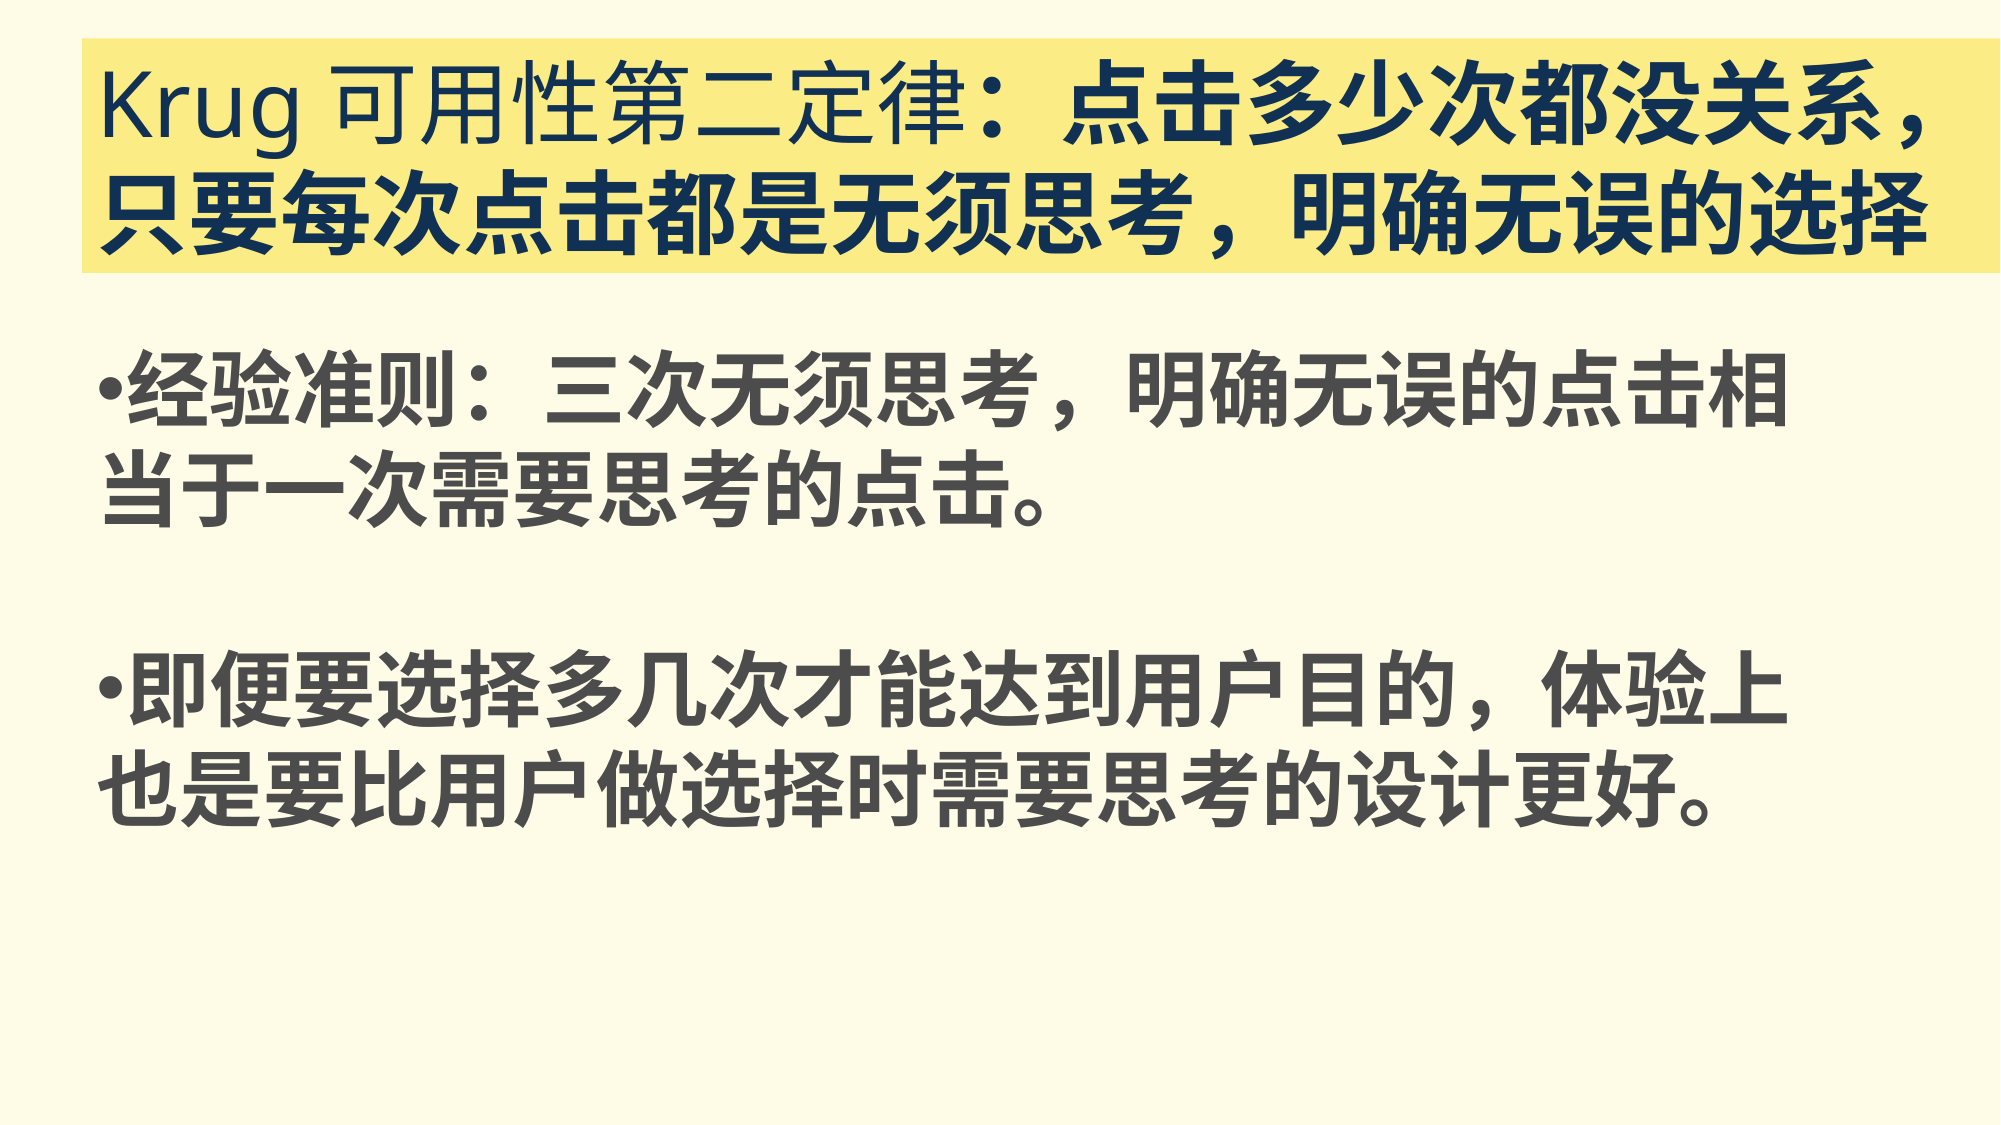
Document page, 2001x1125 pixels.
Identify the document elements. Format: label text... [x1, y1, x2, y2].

text_box Krug可用性第二定律：点击多少次都没关系，只要每次点击都是无须思考，明确无误的选择 [82, 38, 2001, 273]
text_box 经验准则：三次无须思考，明确无误的点击相当于一次需要思考的点击。 即便要选择多几次才能达到用户目的，体验上也是要比用户做选择时需要思考的设计更好。 [82, 329, 1853, 845]
